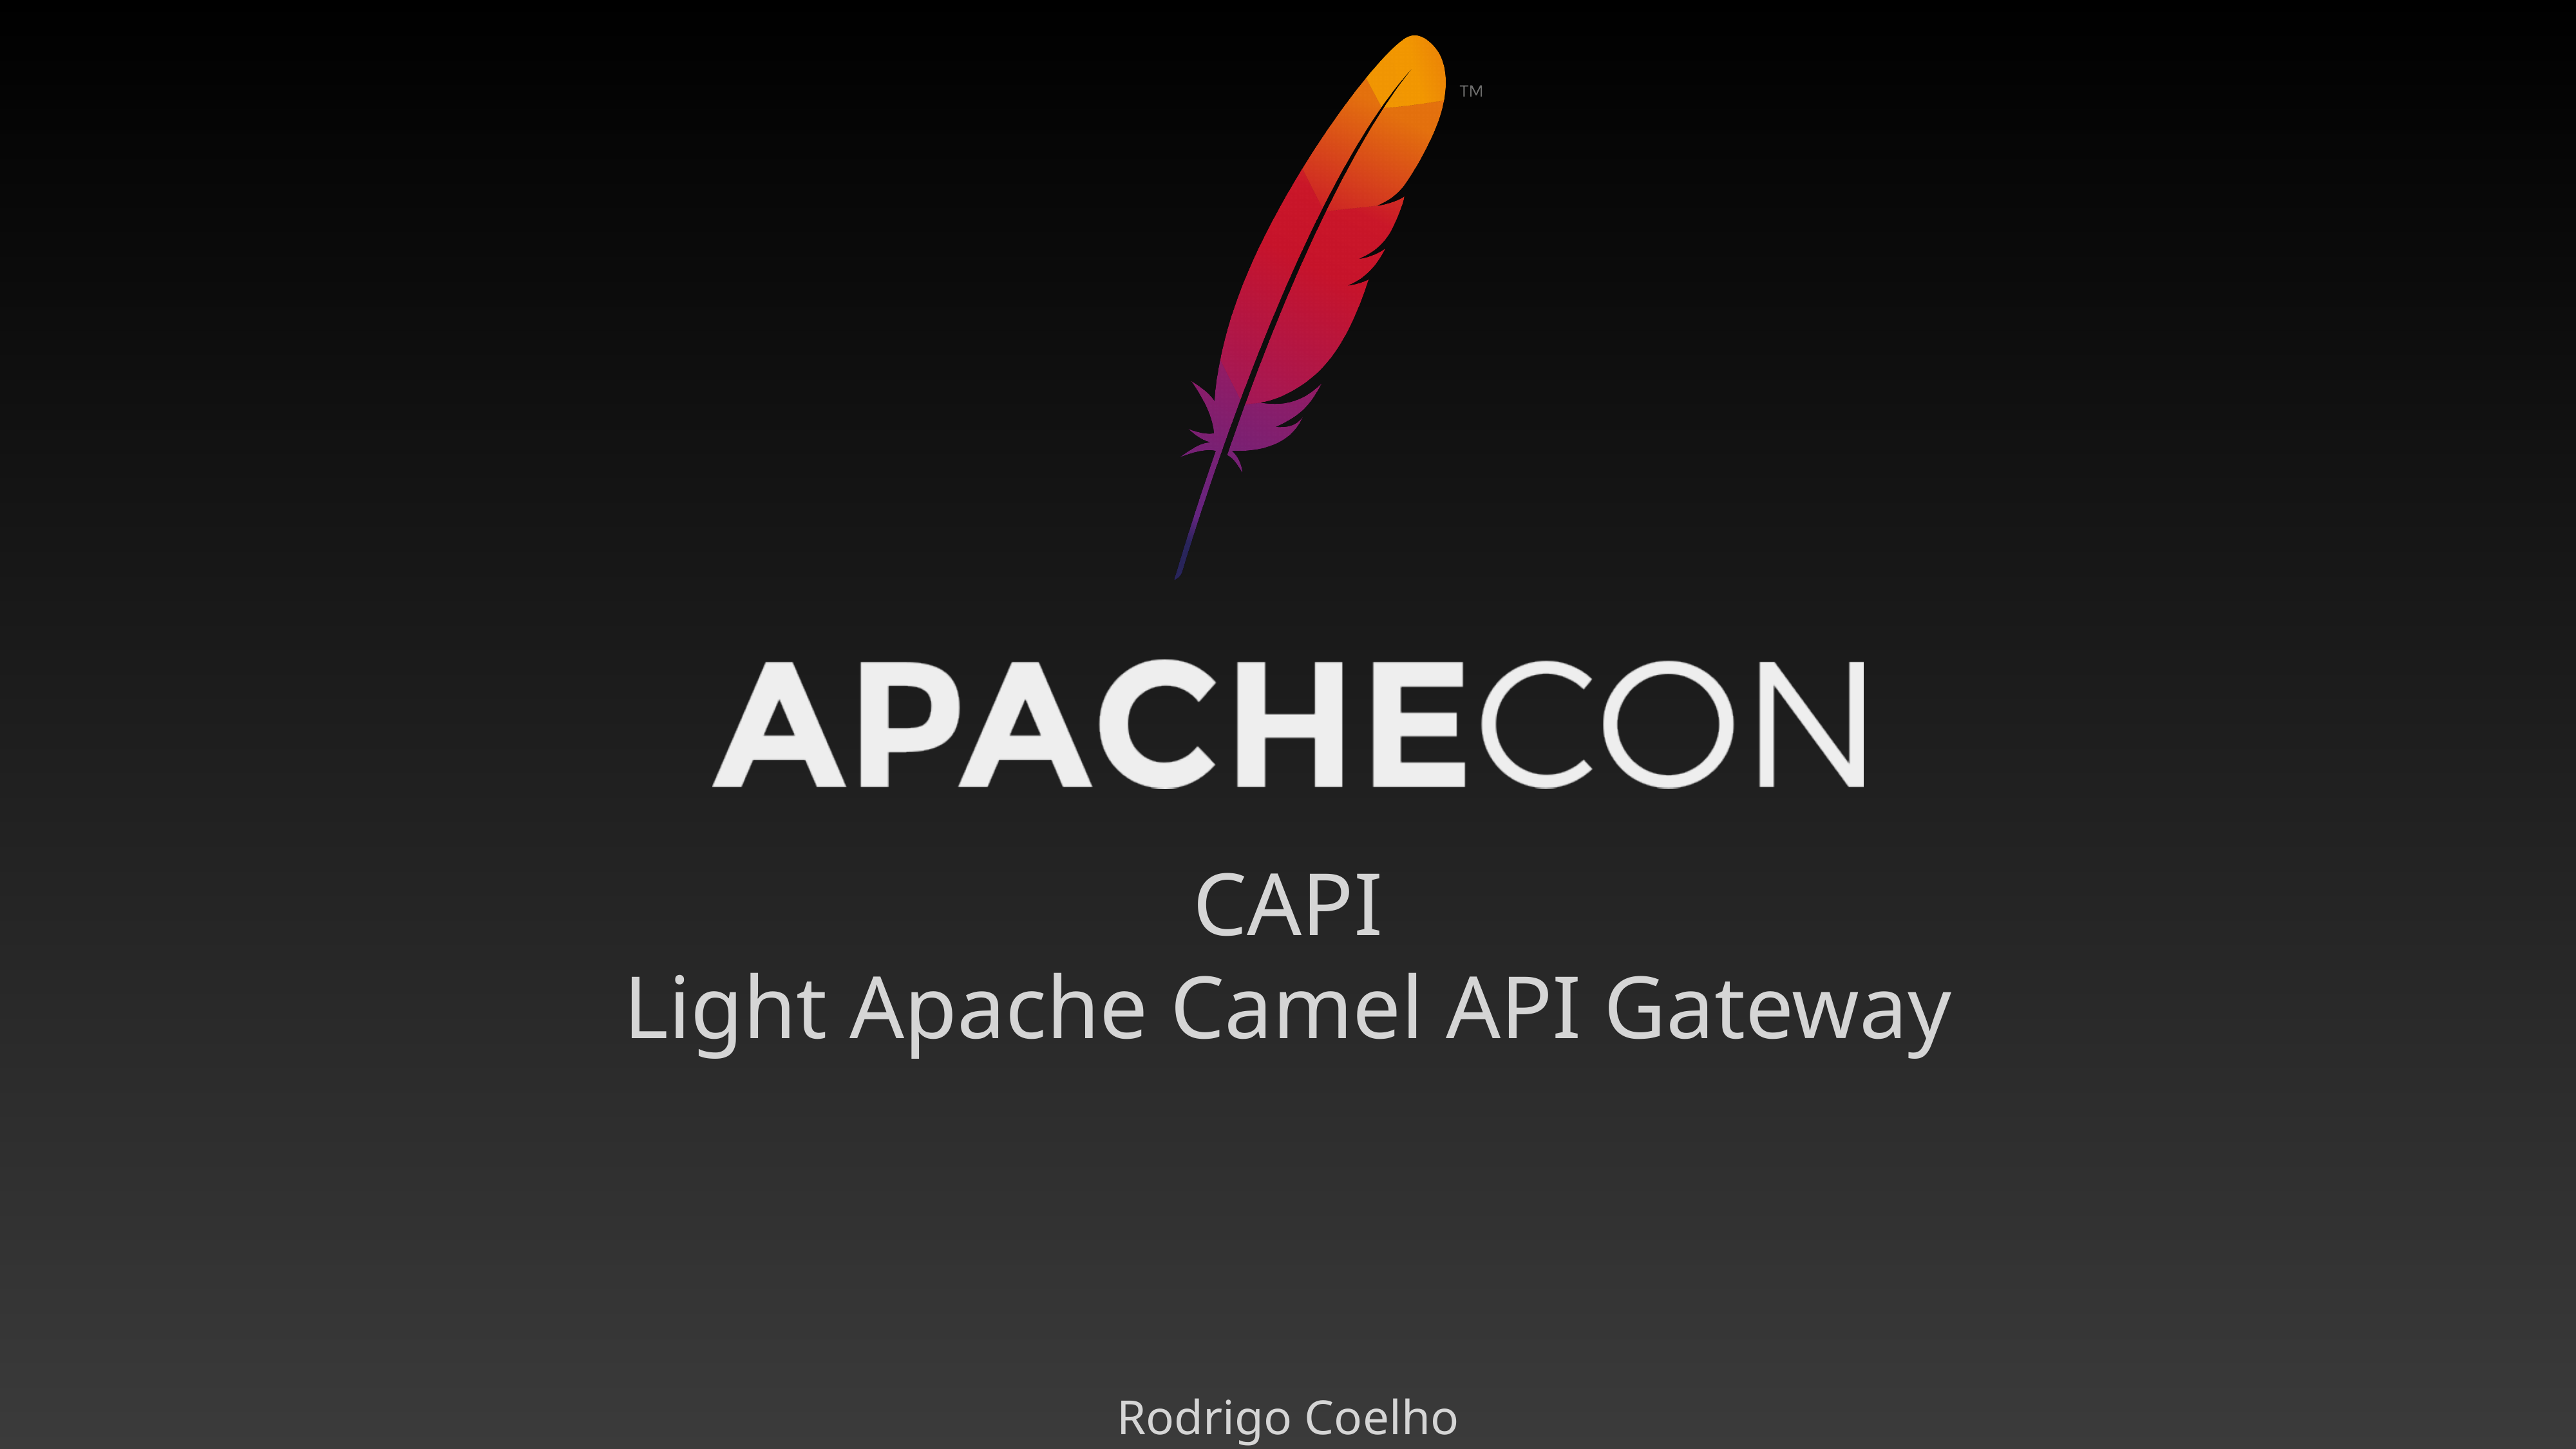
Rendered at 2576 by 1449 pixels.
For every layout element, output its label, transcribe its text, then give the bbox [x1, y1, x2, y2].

picture [1089, 13, 1487, 605]
list Rodrigo Coelho [133, 1381, 2443, 1449]
picture [712, 659, 1864, 790]
subtitle CAPI Light Apache Camel API Gateway [133, 844, 2443, 1110]
